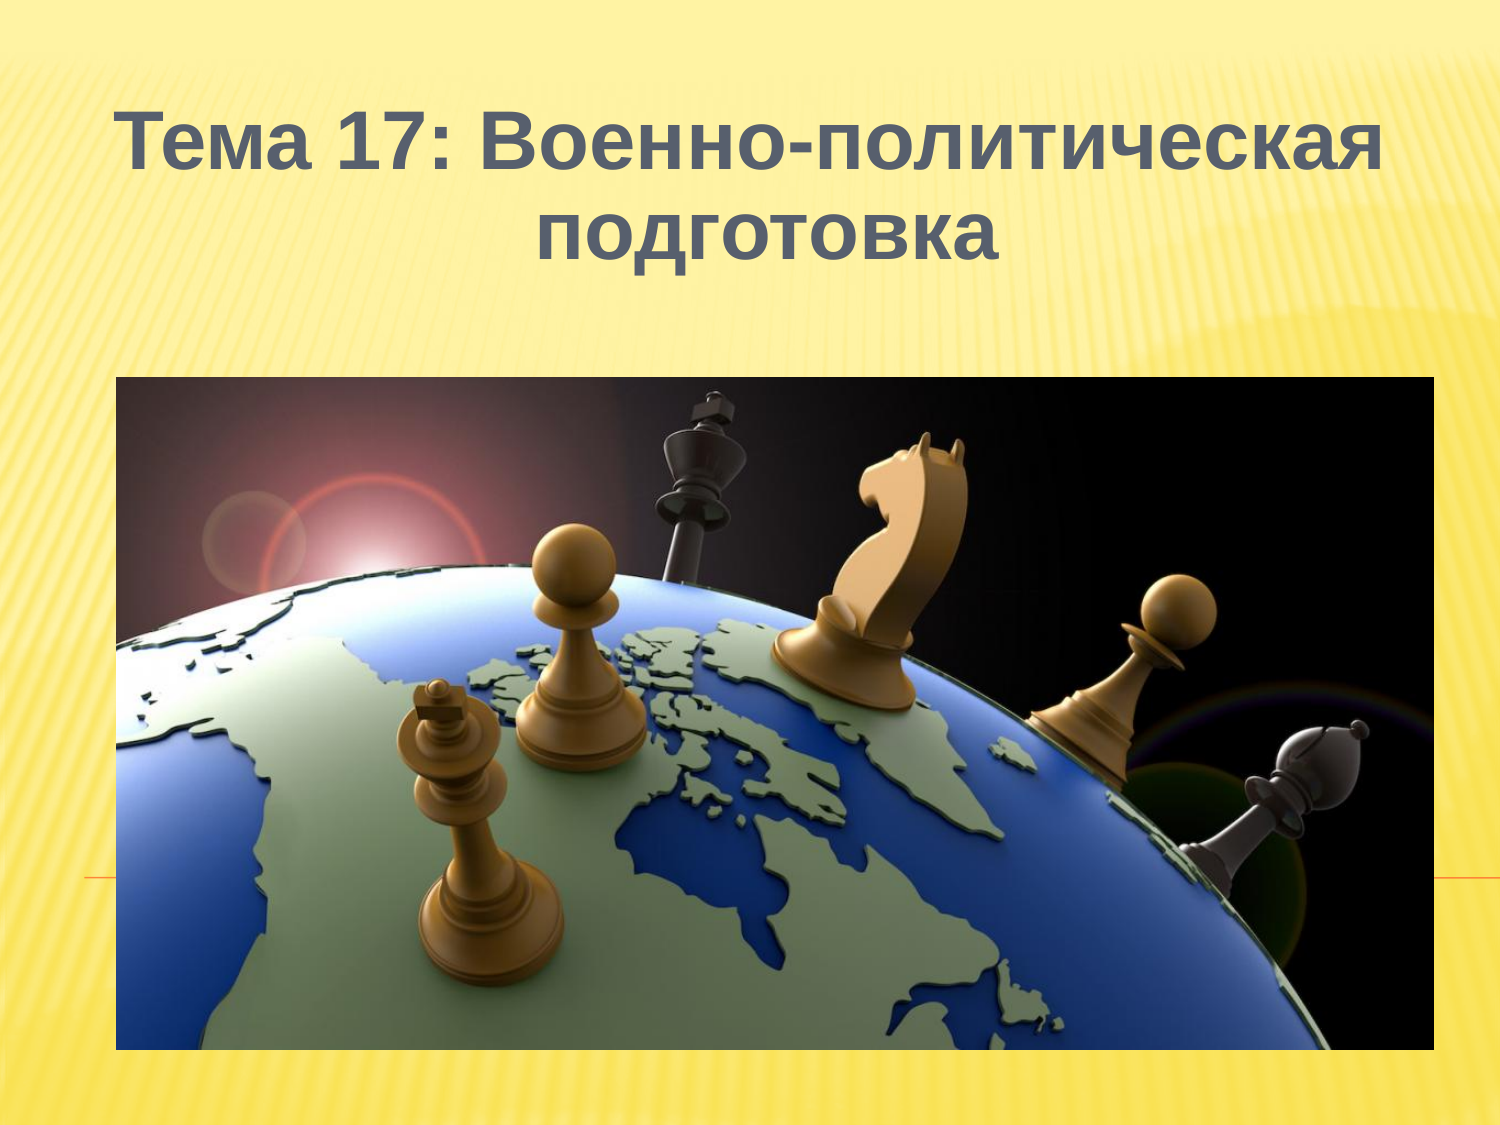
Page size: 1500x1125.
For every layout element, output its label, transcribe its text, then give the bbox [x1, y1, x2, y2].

picture [116, 377, 1434, 1050]
list Тема 17: Военно-политическая подготовка [35, 90, 1465, 378]
